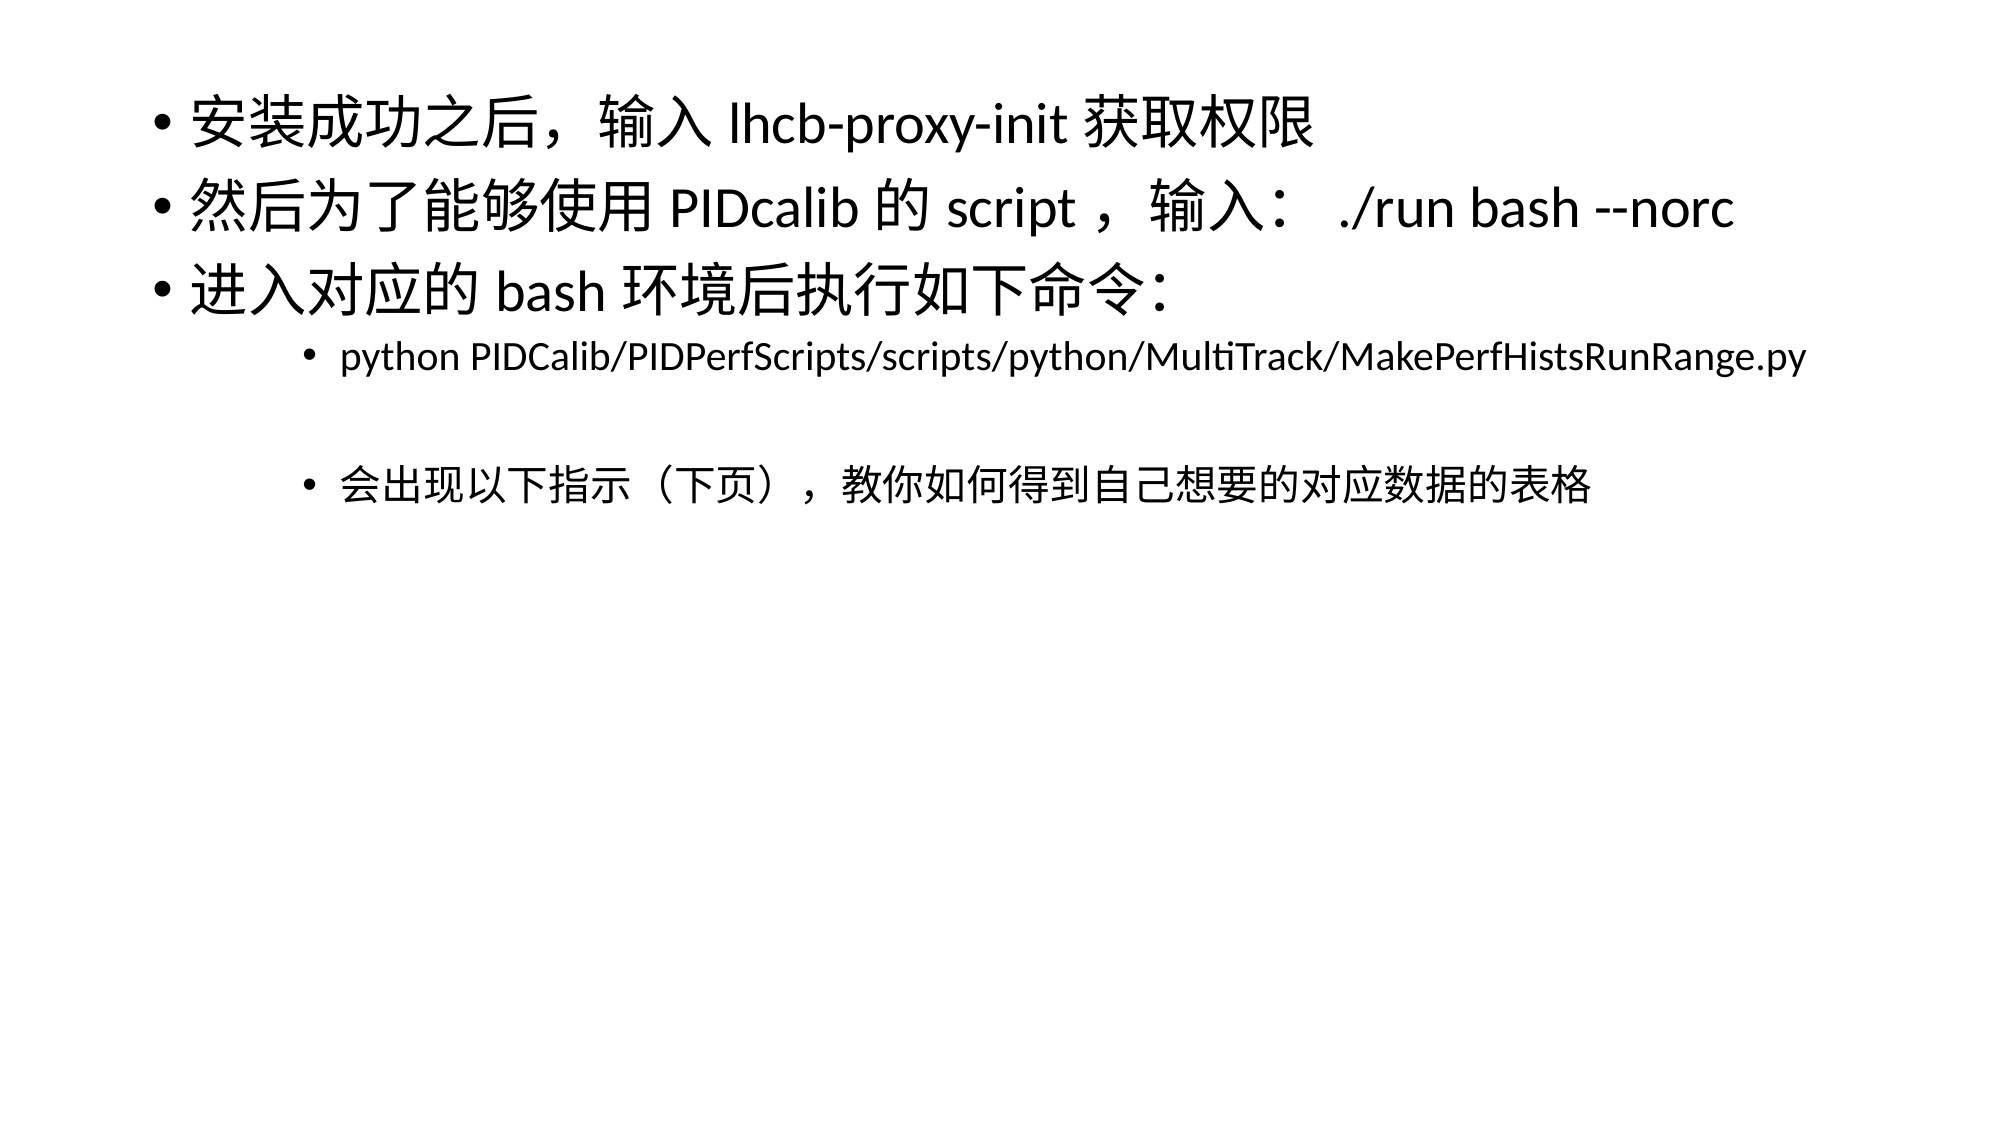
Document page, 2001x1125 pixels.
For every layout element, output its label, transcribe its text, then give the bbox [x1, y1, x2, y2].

list 安装成功之后，输入lhcb-proxy-init获取权限 然后为了能够使用PIDcalib的script，输入：./run bash --norc 进入对应的bash环境后执行如下命令： python PIDCalib/PIDPerfScripts/scripts/python/MultiTrack/MakePerfHistsRunRange.py 会出现以下指示（下页），教你如何得到自己想要的对应数据的表格 [137, 85, 1863, 1014]
